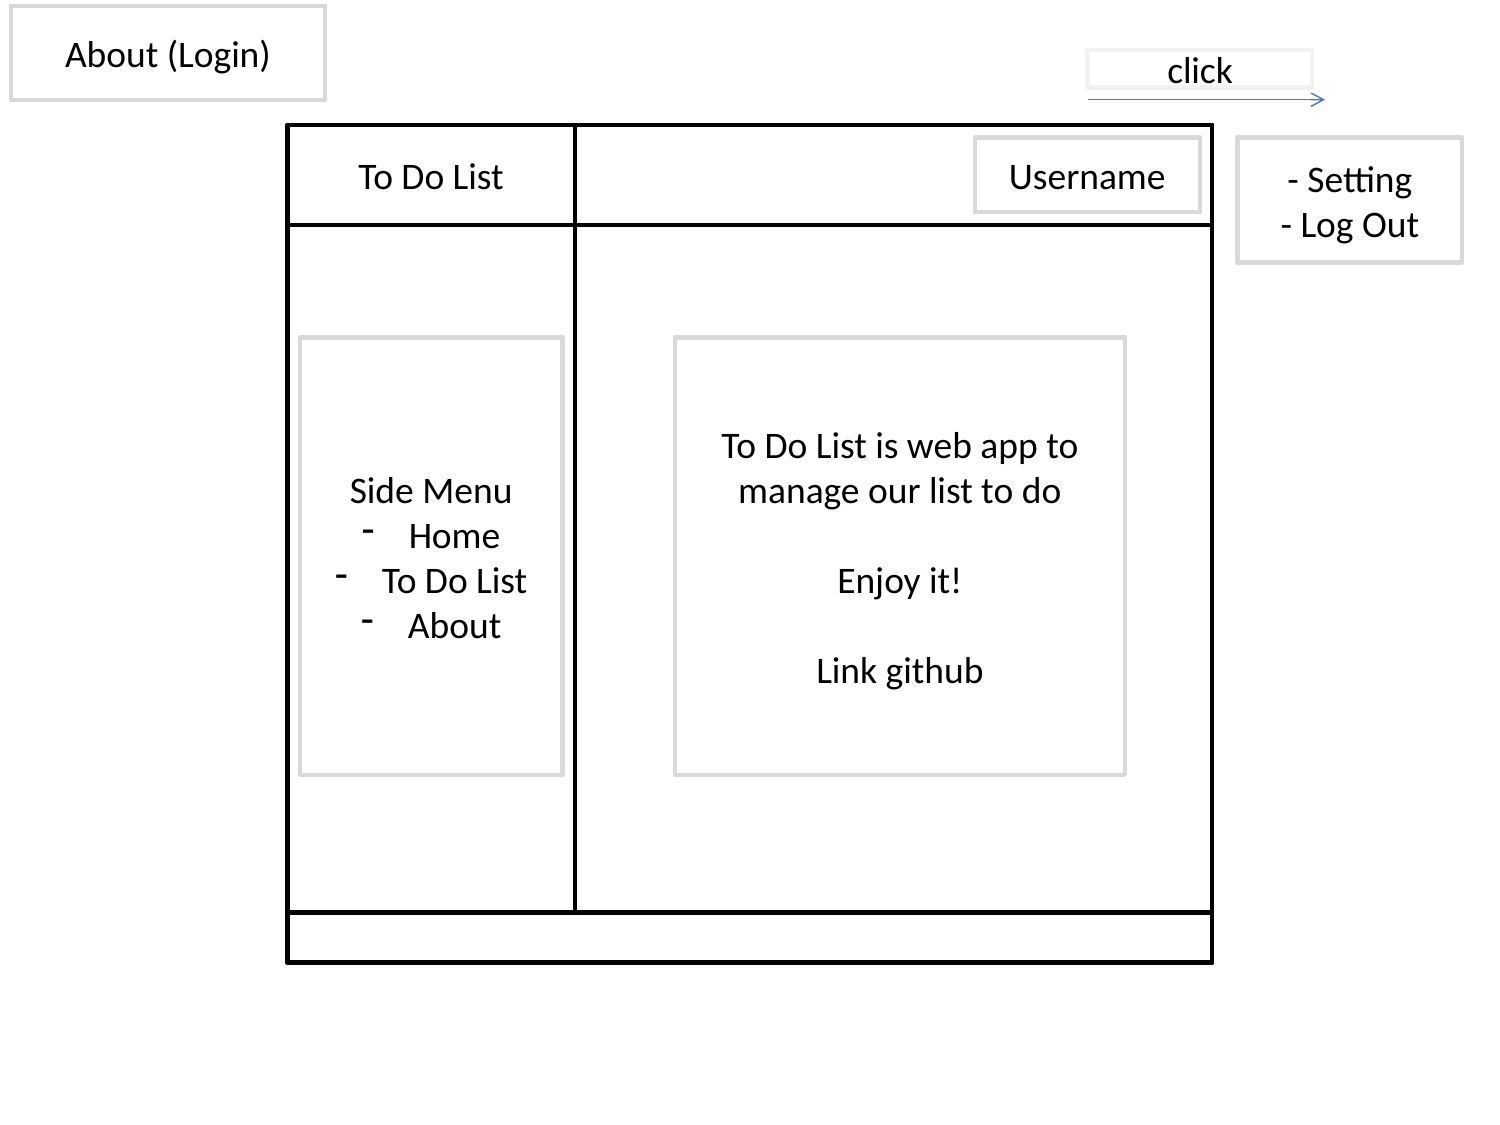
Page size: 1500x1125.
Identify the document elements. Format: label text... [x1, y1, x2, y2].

text_box click [1085, 48, 1314, 90]
text_box [577, 123, 1214, 227]
text_box - Setting - Log Out [1235, 135, 1464, 265]
text_box [285, 910, 1214, 965]
text_box About (Login) [9, 4, 327, 102]
text_box To Do List [285, 123, 577, 223]
text_box To Do List is web app to manage our list to do Enjoy it! Link github [673, 335, 1127, 777]
text_box [577, 227, 1214, 910]
text_box [285, 223, 577, 910]
text_box Username [973, 135, 1202, 214]
text_box Side Menu Home To Do List About [298, 335, 565, 777]
